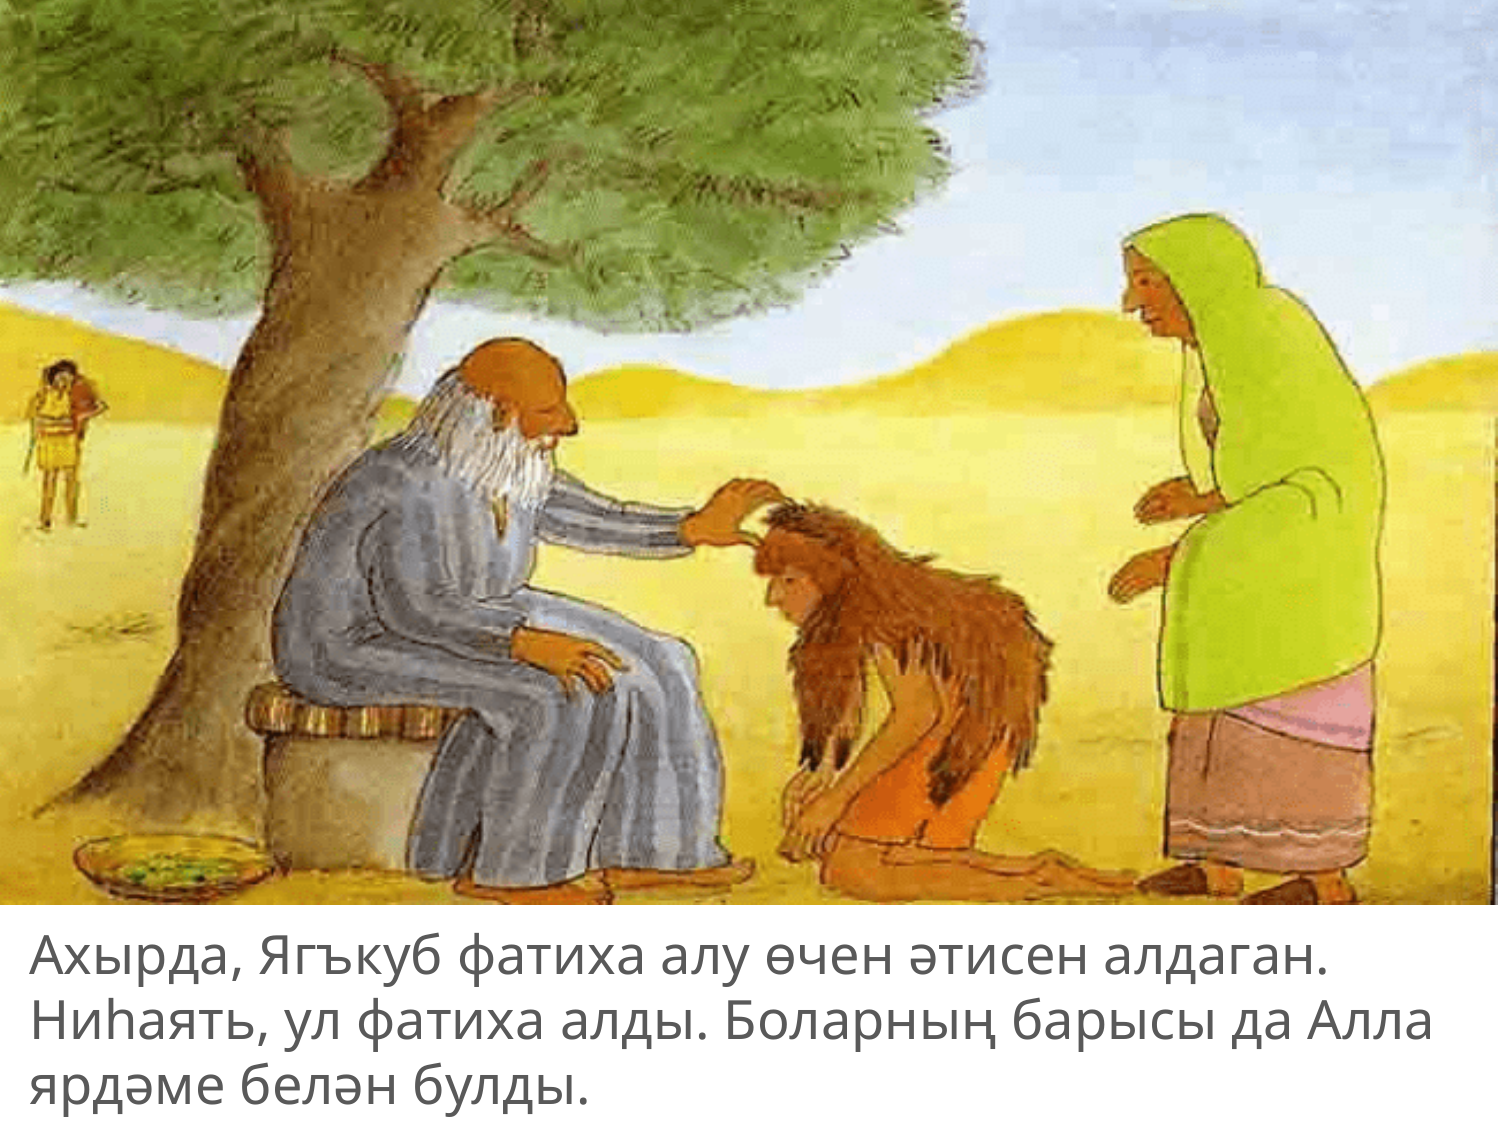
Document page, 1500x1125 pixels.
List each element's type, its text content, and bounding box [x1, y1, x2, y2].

picture [0, 0, 1498, 906]
text_box Ахырда, Ягъкуб фатиха алу өчен әтисен алдаган. Ниһаять, ул фатиха алды. Боларның барысы да Алла ярдәме белән булды. [14, 912, 1500, 1123]
